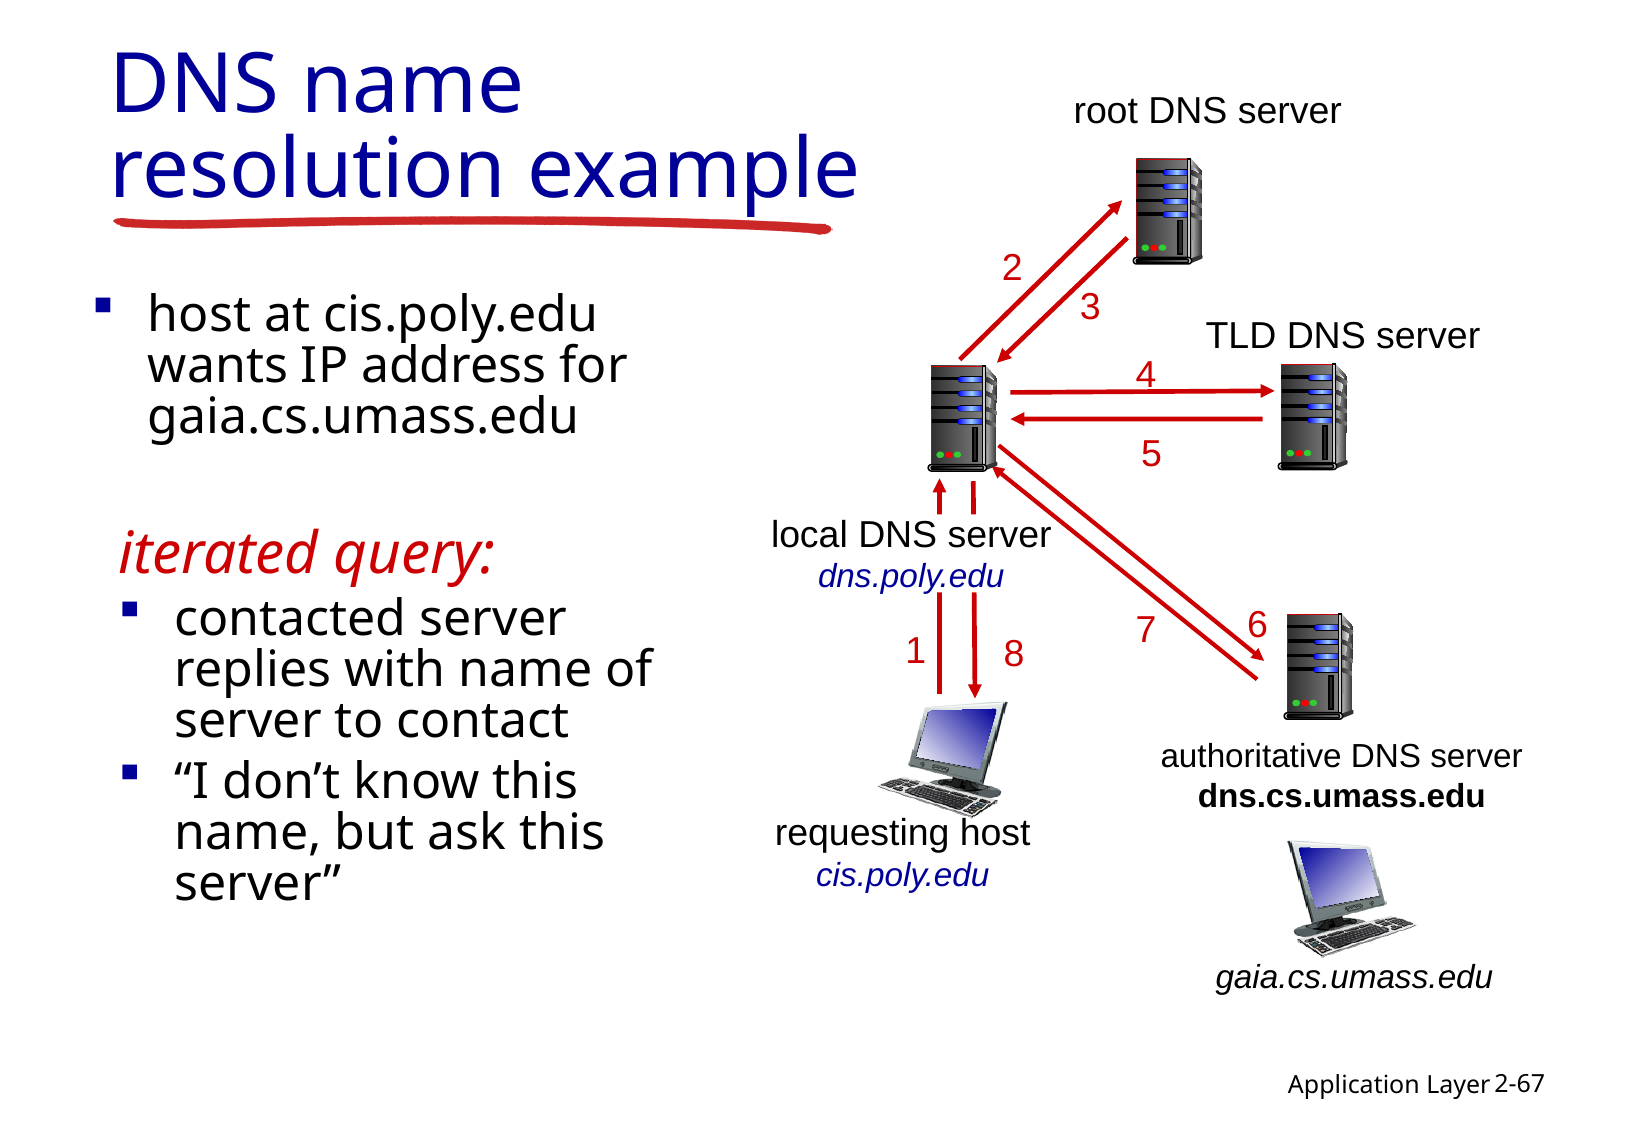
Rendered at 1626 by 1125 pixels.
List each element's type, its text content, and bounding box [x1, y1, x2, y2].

text_box 8 [988, 621, 1040, 682]
text_box TLD DNS server [1164, 303, 1522, 364]
picture [109, 210, 842, 240]
text_box 4 [1120, 342, 1172, 402]
text_box [968, 612, 982, 694]
text_box root DNS server [1029, 78, 1387, 139]
text_box 3 [1064, 274, 1116, 335]
text_box 6 [1232, 592, 1283, 653]
title DNS name resolution example [94, 35, 968, 224]
text_box authoritative DNS server dns.cs.umass.edu [1145, 726, 1539, 822]
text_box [1283, 834, 1449, 966]
footer Application Layer [990, 1060, 1506, 1109]
text_box [1172, 384, 1272, 398]
list host at cis.poly.edu wants IP address for gaia.cs.umass.edu [76, 283, 711, 1046]
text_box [1277, 363, 1348, 470]
text_box 2 [986, 235, 1038, 296]
text_box gaia.cs.umass.edu [1200, 947, 1509, 1002]
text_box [927, 365, 998, 472]
text_box [1010, 412, 1263, 426]
text_box [1083, 513, 1265, 661]
text_box [933, 480, 946, 500]
text_box [1038, 200, 1123, 283]
text_box 1 [890, 618, 941, 679]
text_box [846, 696, 1012, 828]
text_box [744, 502, 1079, 604]
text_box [1133, 158, 1203, 265]
text_box iterated query: contacted server replies with name of server to contact “I don’t know this name, but ask this server” [103, 507, 722, 937]
text_box requesting host cis.poly.edu [760, 800, 1046, 901]
text_box [997, 468, 1035, 500]
text_box 5 [1126, 422, 1177, 482]
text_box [1283, 613, 1354, 720]
text_box 7 [1120, 597, 1172, 658]
slide_number 2-67 [1479, 1059, 1600, 1106]
text_box [996, 298, 1064, 363]
